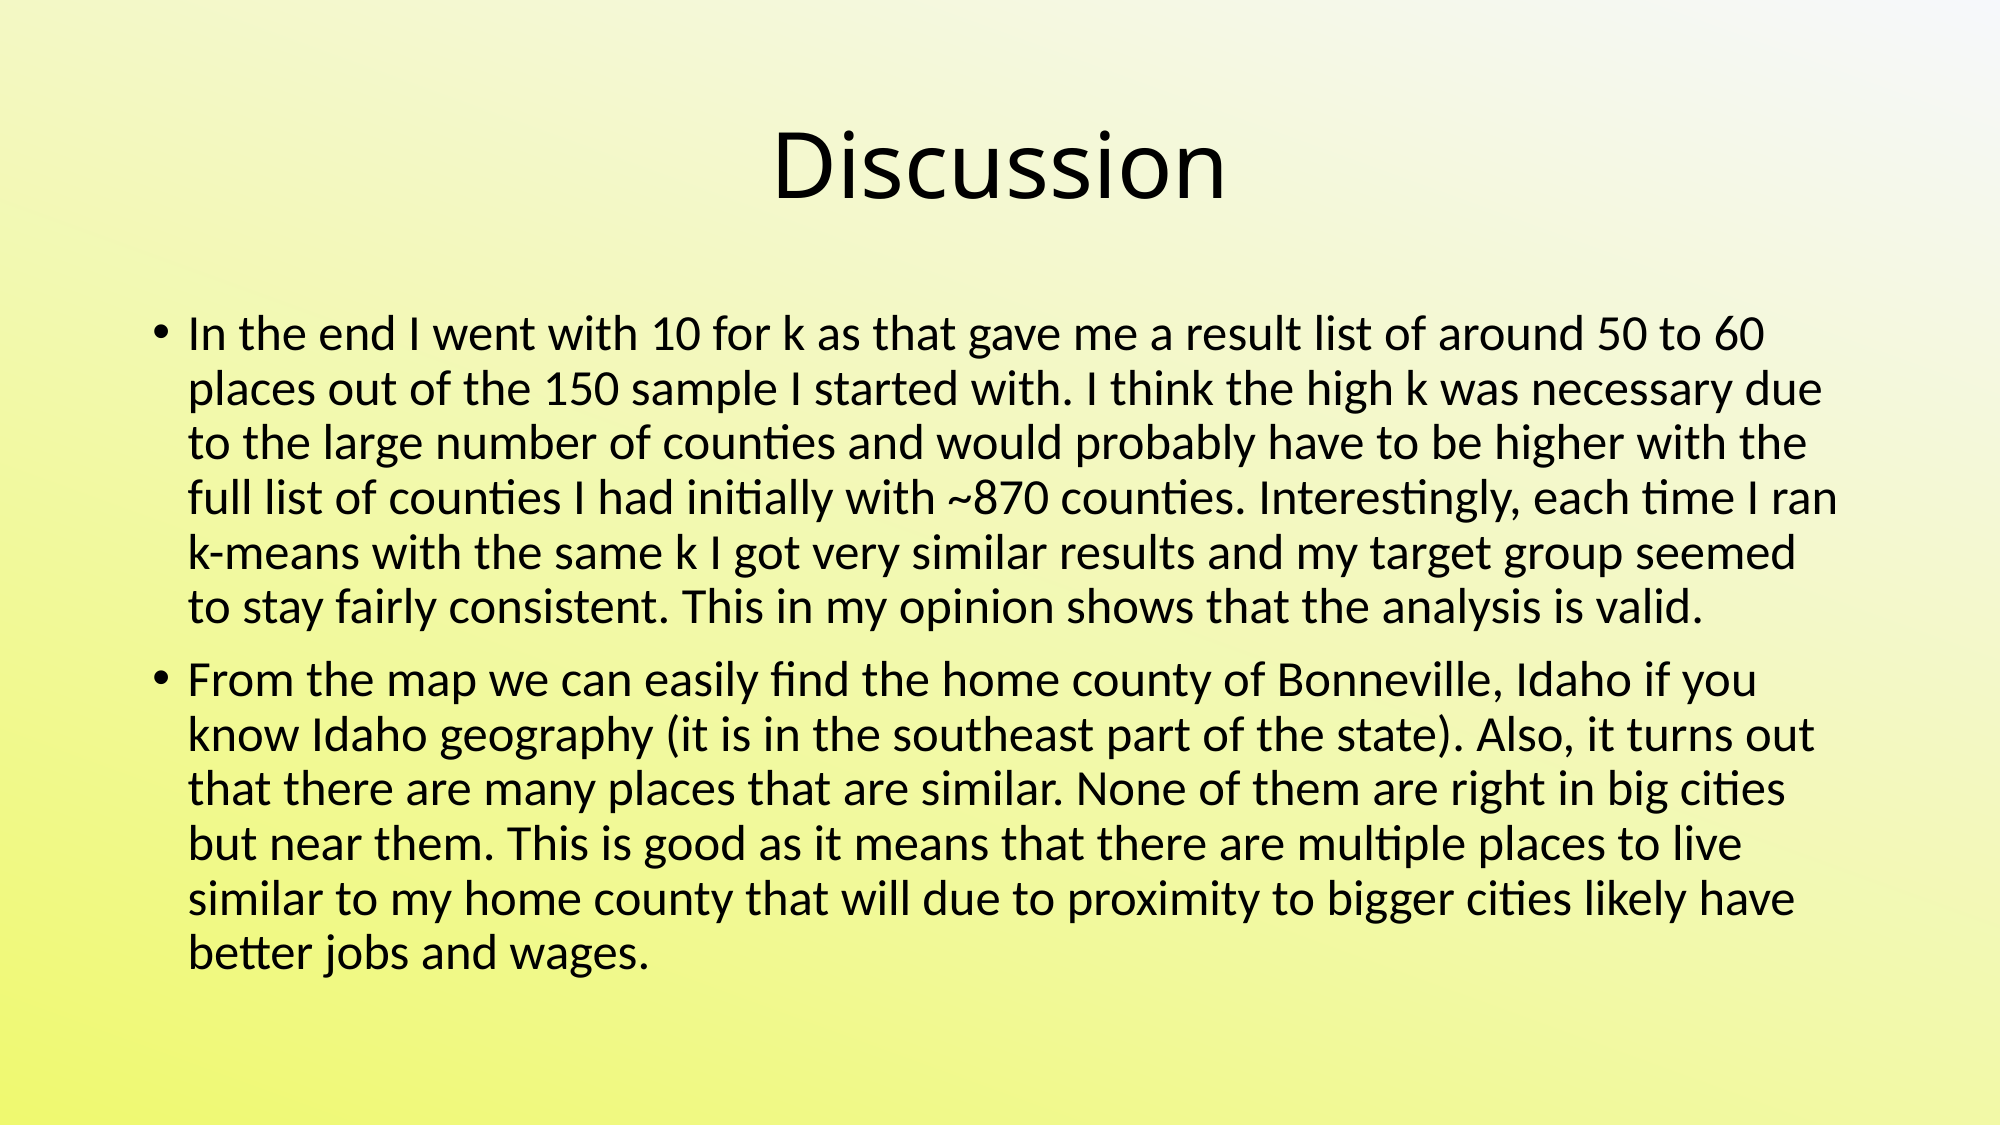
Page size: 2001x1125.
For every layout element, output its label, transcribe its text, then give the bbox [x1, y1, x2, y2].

title Discussion [137, 59, 1863, 278]
list In the end I went with 10 for k as that gave me a result list of around 50 to 60 places out of the 150 sample I started with. I think the high k was necessary due to the large number of counties and would probably have to be higher with the full list of counties I had initially with ~870 counties. Interestingly, each time I ran k-means with the same k I got very similar results and my target group seemed to stay fairly consistent. This in my opinion shows that the analysis is valid. From the map we can easily find the home county of Bonneville, Idaho if you know Idaho geography (it is in the southeast part of the state). Also, it turns out that there are many places that are similar. None of them are right in big cities but near them. This is good as it means that there are multiple places to live similar to my home county that will due to proximity to bigger cities likely have better jobs and wages. [137, 299, 1863, 1014]
